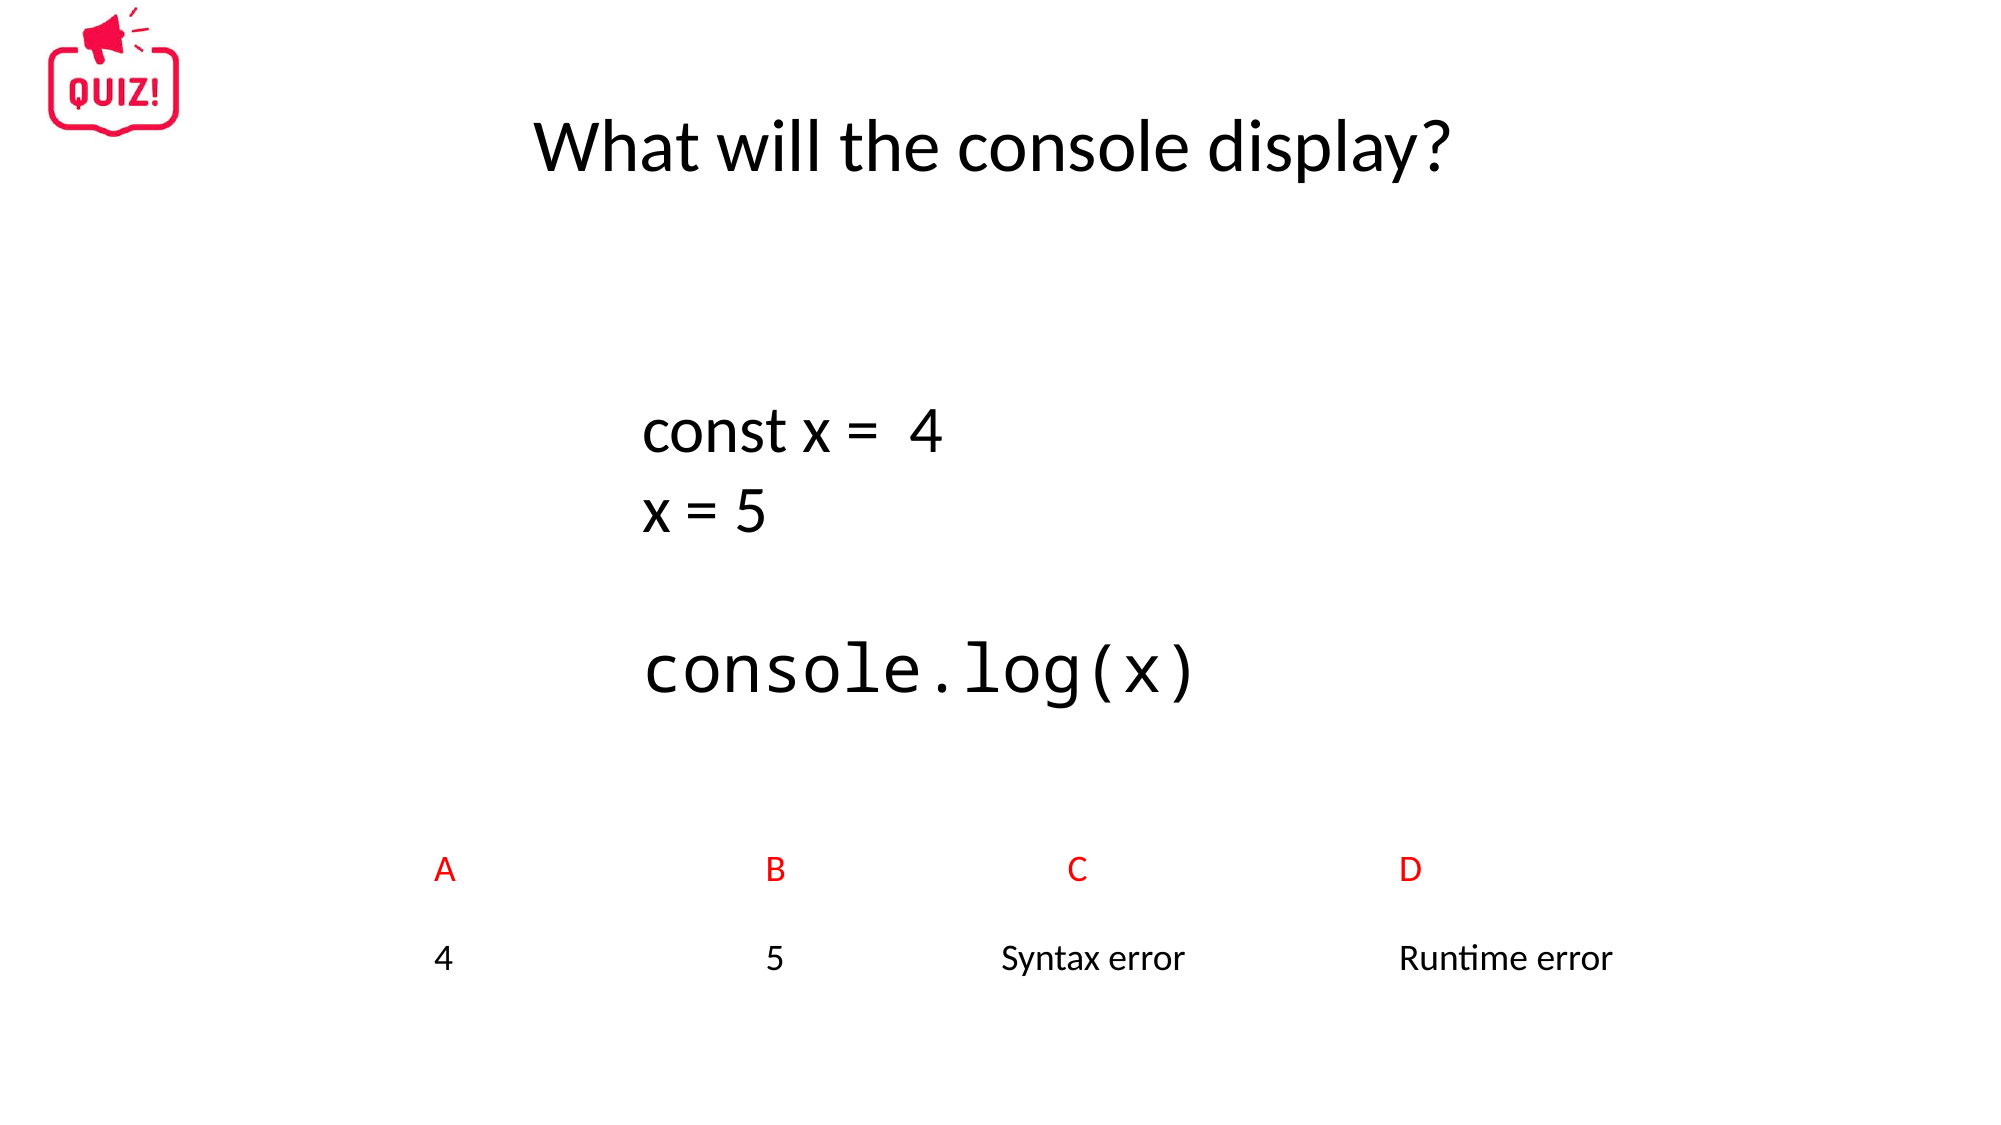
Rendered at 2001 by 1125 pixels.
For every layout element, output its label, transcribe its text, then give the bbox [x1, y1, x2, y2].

text_box 5 [750, 925, 801, 985]
text_box D [1384, 836, 1438, 897]
text_box A [419, 836, 472, 897]
text_box Syntax error [986, 925, 1234, 985]
text_box const x = 4 x = 5 console.log(x) [627, 378, 1508, 714]
text_box What will the console display? [518, 88, 1572, 194]
text_box 4 [419, 925, 469, 985]
text_box Runtime error [1384, 925, 1632, 985]
text_box B [750, 836, 803, 897]
picture [41, 0, 181, 142]
text_box C [1052, 836, 1105, 897]
